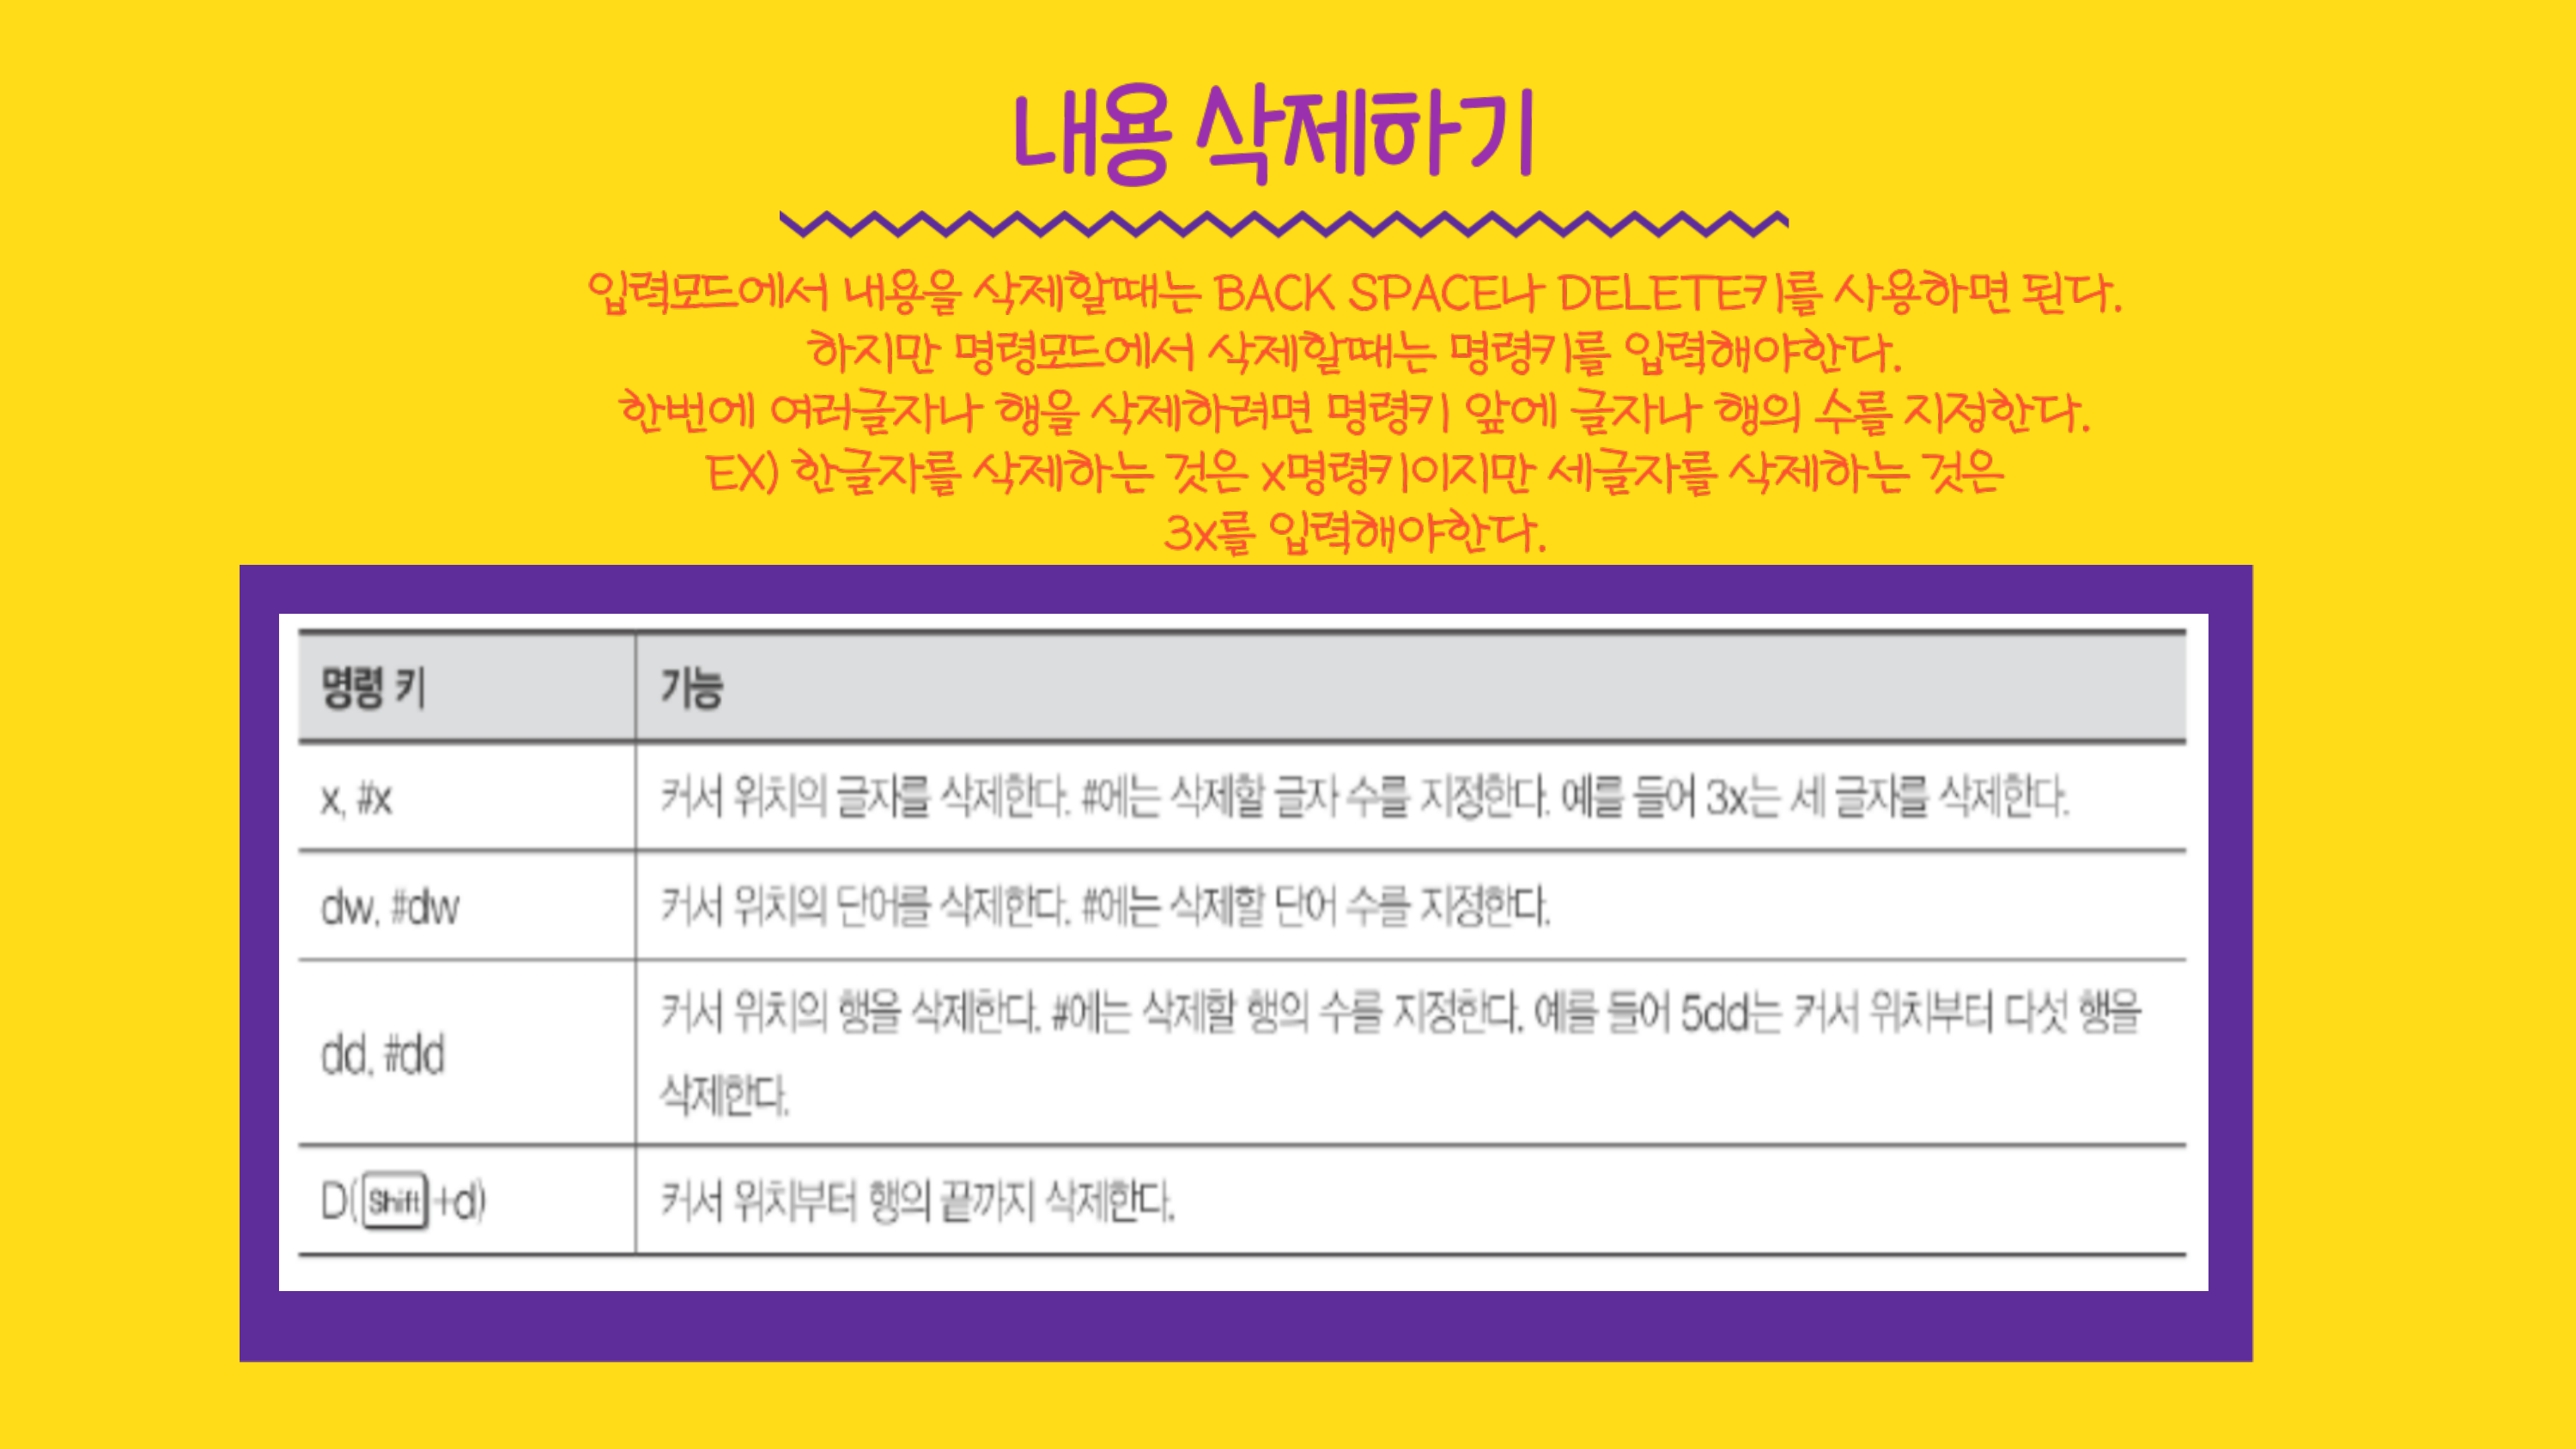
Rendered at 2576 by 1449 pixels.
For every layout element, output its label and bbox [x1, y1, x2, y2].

picture [774, 16, 1584, 245]
text_box [780, 210, 1791, 240]
text_box [278, 613, 2208, 1292]
text_box [239, 565, 2254, 1362]
picture [558, 250, 2149, 580]
